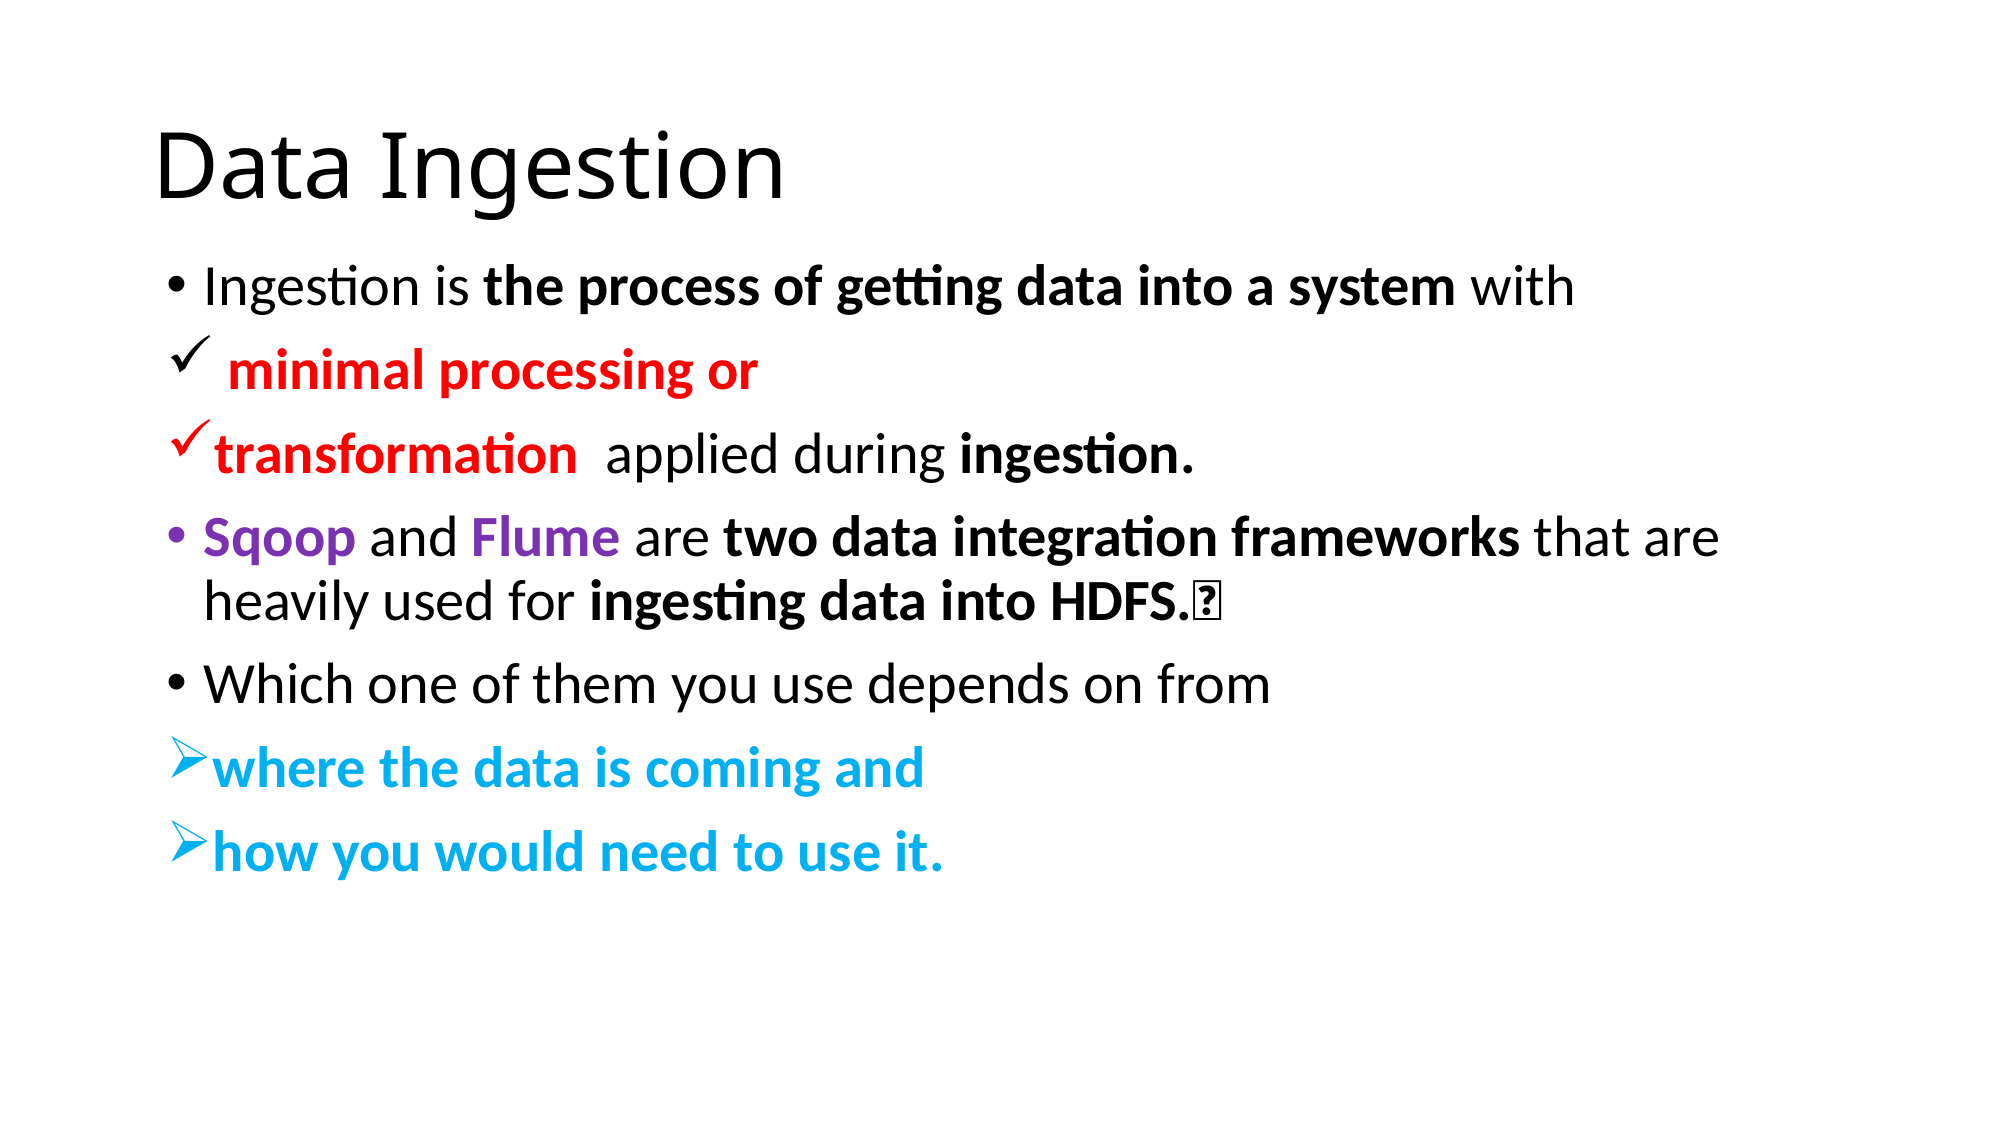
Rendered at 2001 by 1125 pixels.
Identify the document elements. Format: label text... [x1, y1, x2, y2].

list Ingestion is the process of getting data into a system with minimal processing or transformation applied during ingestion. Sqoop and Flume are two data integration frameworks that are heavily used for ingesting data into HDFS. Which one of them you use depends on from where the data is coming and how you would need to use it. [151, 247, 1877, 962]
title Data Ingestion [137, 59, 1863, 278]
